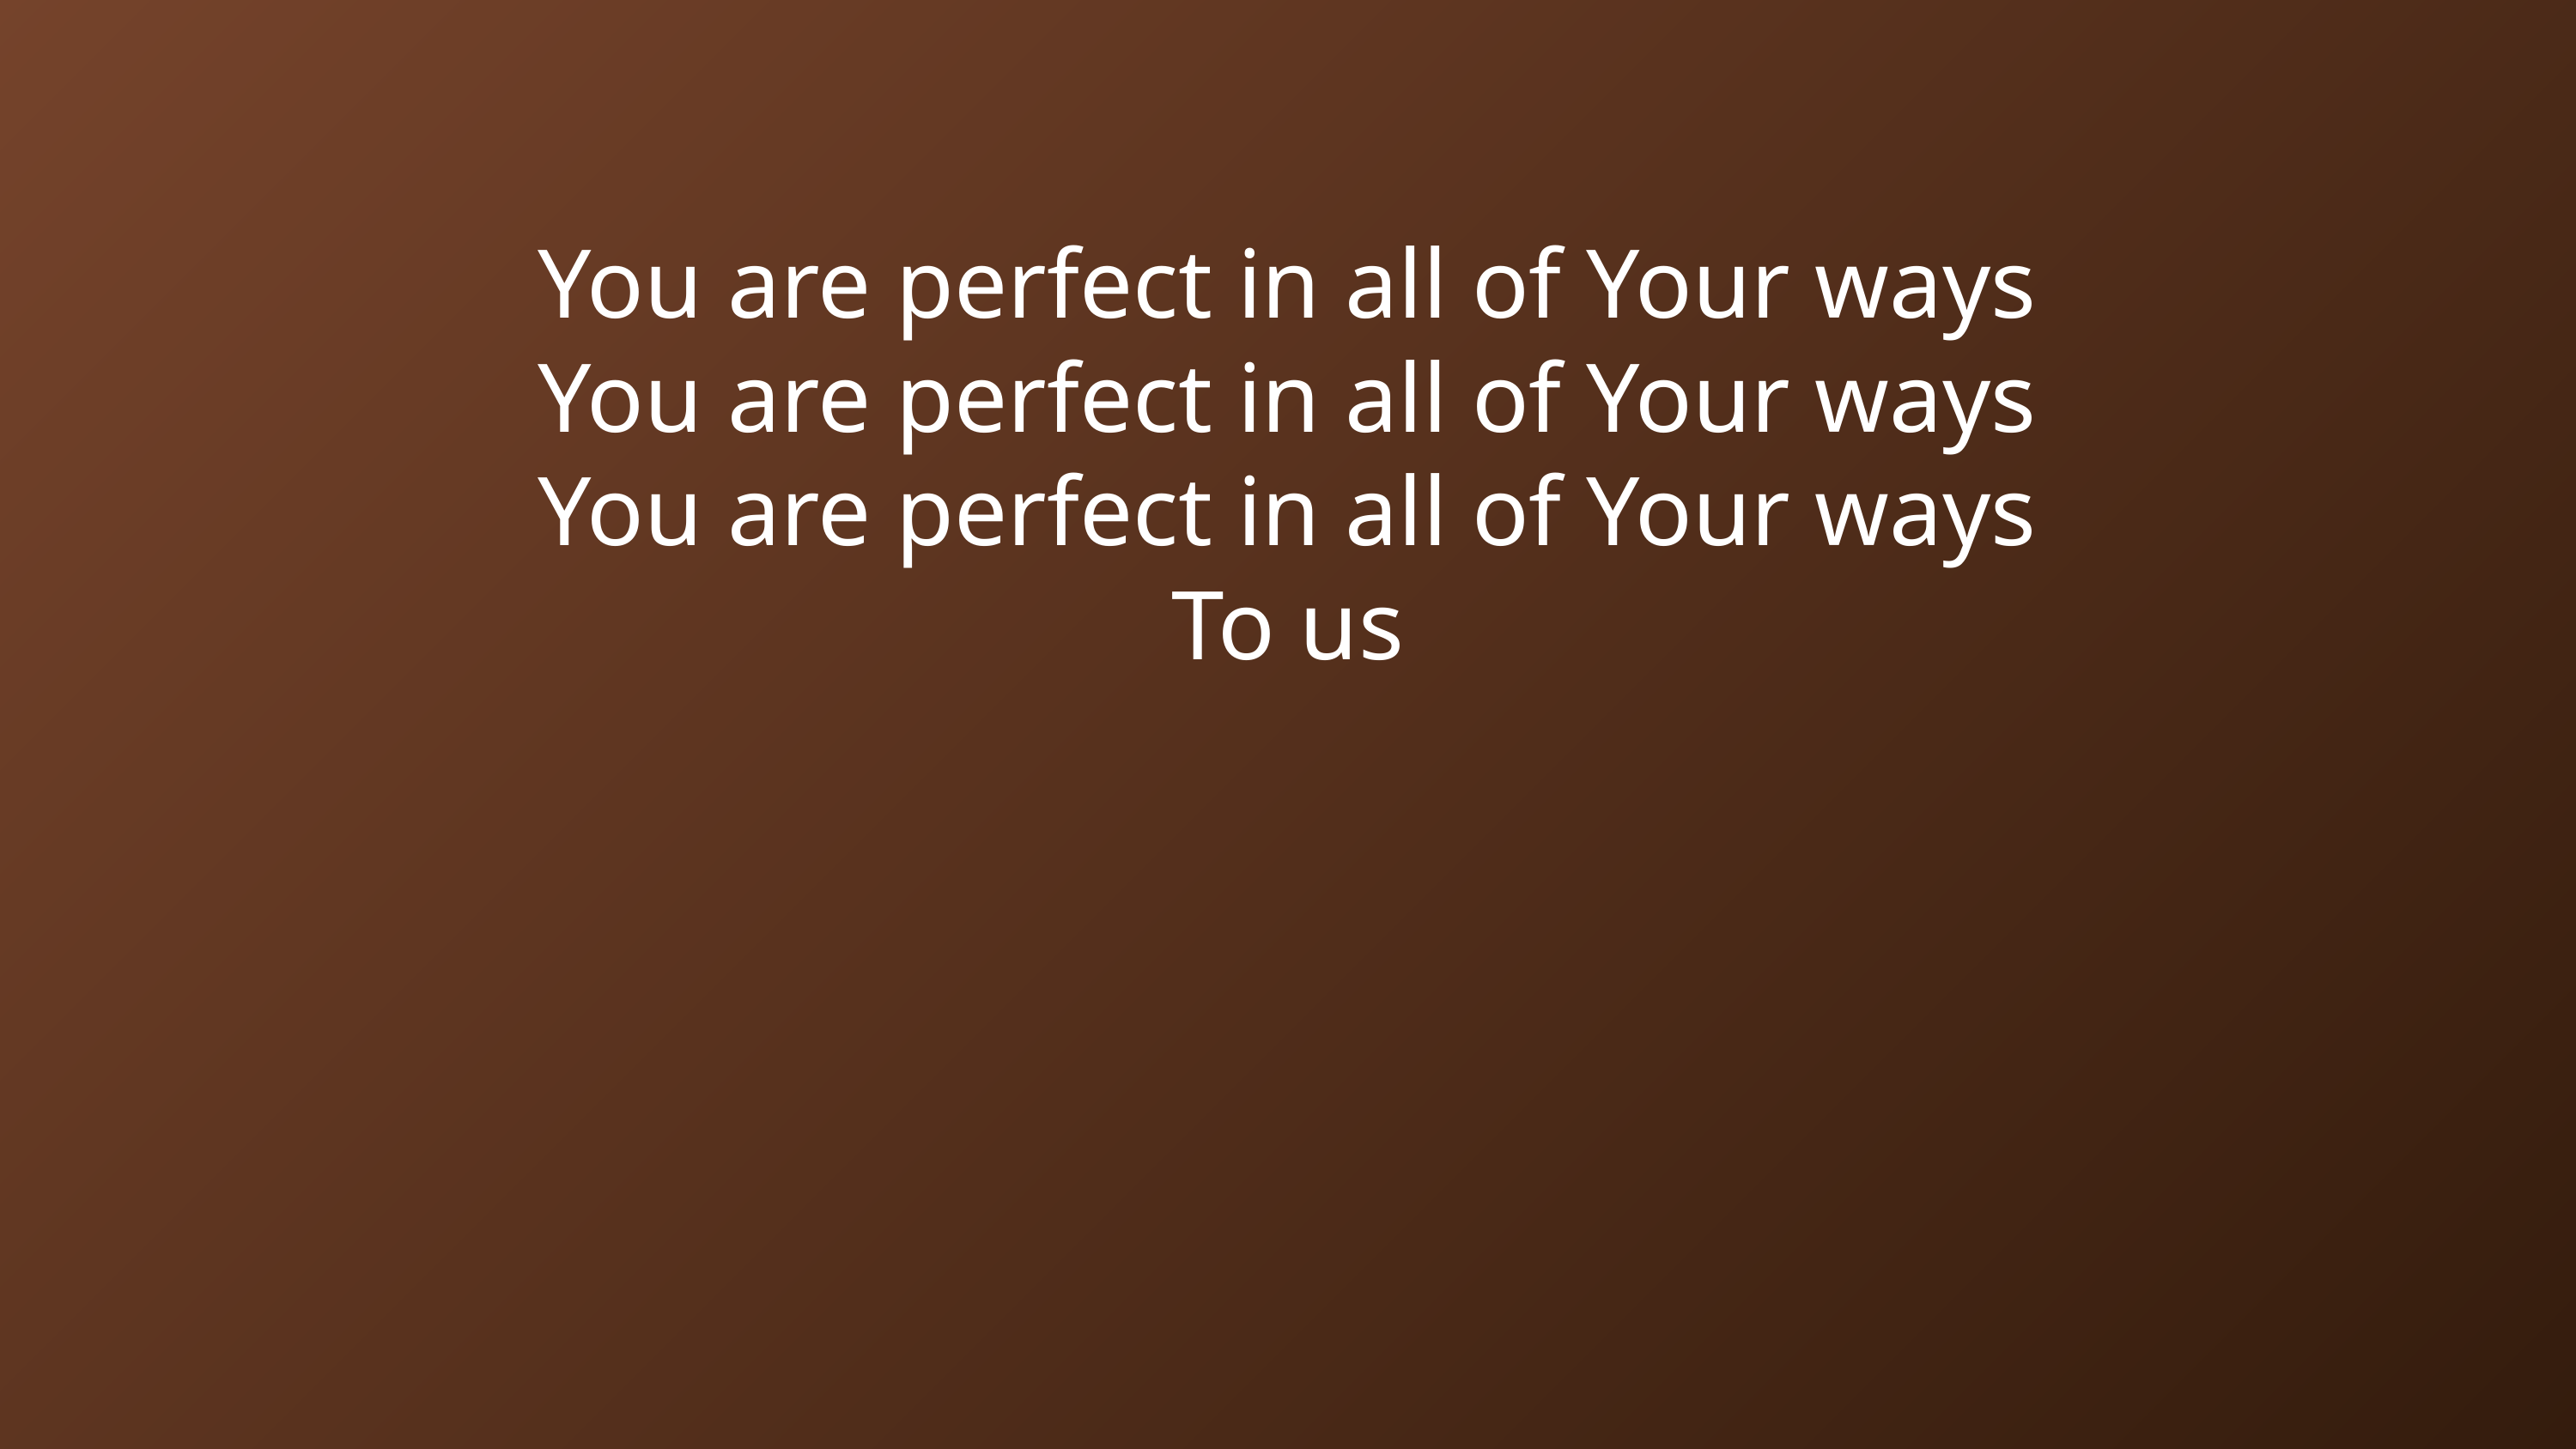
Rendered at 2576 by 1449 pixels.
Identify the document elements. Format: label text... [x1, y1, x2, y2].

text_box You are perfect in all of Your ways You are perfect in all of Your ways You are perfect in all of Your ways To us [128, 217, 2447, 799]
